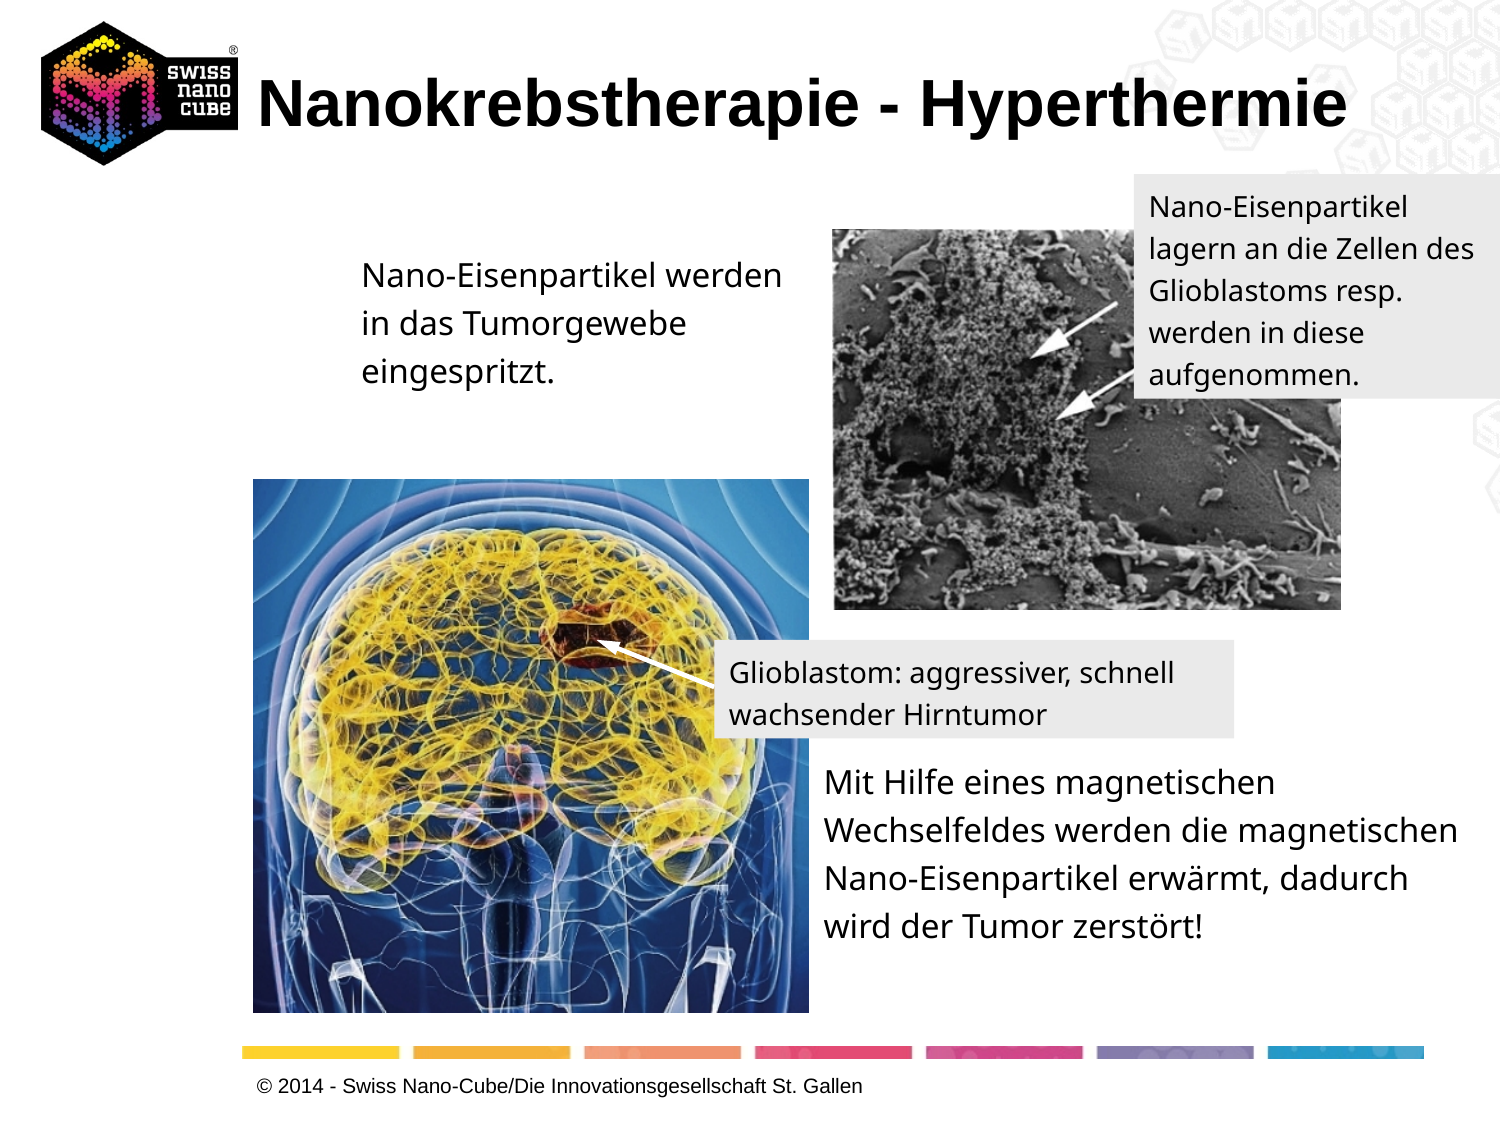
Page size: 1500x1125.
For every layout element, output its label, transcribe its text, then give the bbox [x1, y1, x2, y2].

picture [41, 21, 238, 166]
text_box Glioblastom: aggressiver, schnell wachsender Hirntumor [815, 639, 1235, 739]
text_box Nano-Eisenpartikel lagern an die Zellen des Glioblastoms resp. werden in diese aufgenommen. [1133, 174, 1500, 399]
text_box Nanokrebstherapie - Hyperthermie [242, 47, 1459, 152]
picture [242, 1046, 1424, 1059]
text_box Mit Hilfe eines magnetischen Wechselfeldes werden die magnetischen Nano-Eisenpartikel erwärmt, dadurch wird der Tumor zerstört! [815, 746, 1483, 953]
picture [832, 228, 1341, 610]
text_box Nano-Eisenpartikel werden in das Tumorgewebe eingespritzt. [346, 238, 827, 398]
picture [253, 479, 810, 1014]
